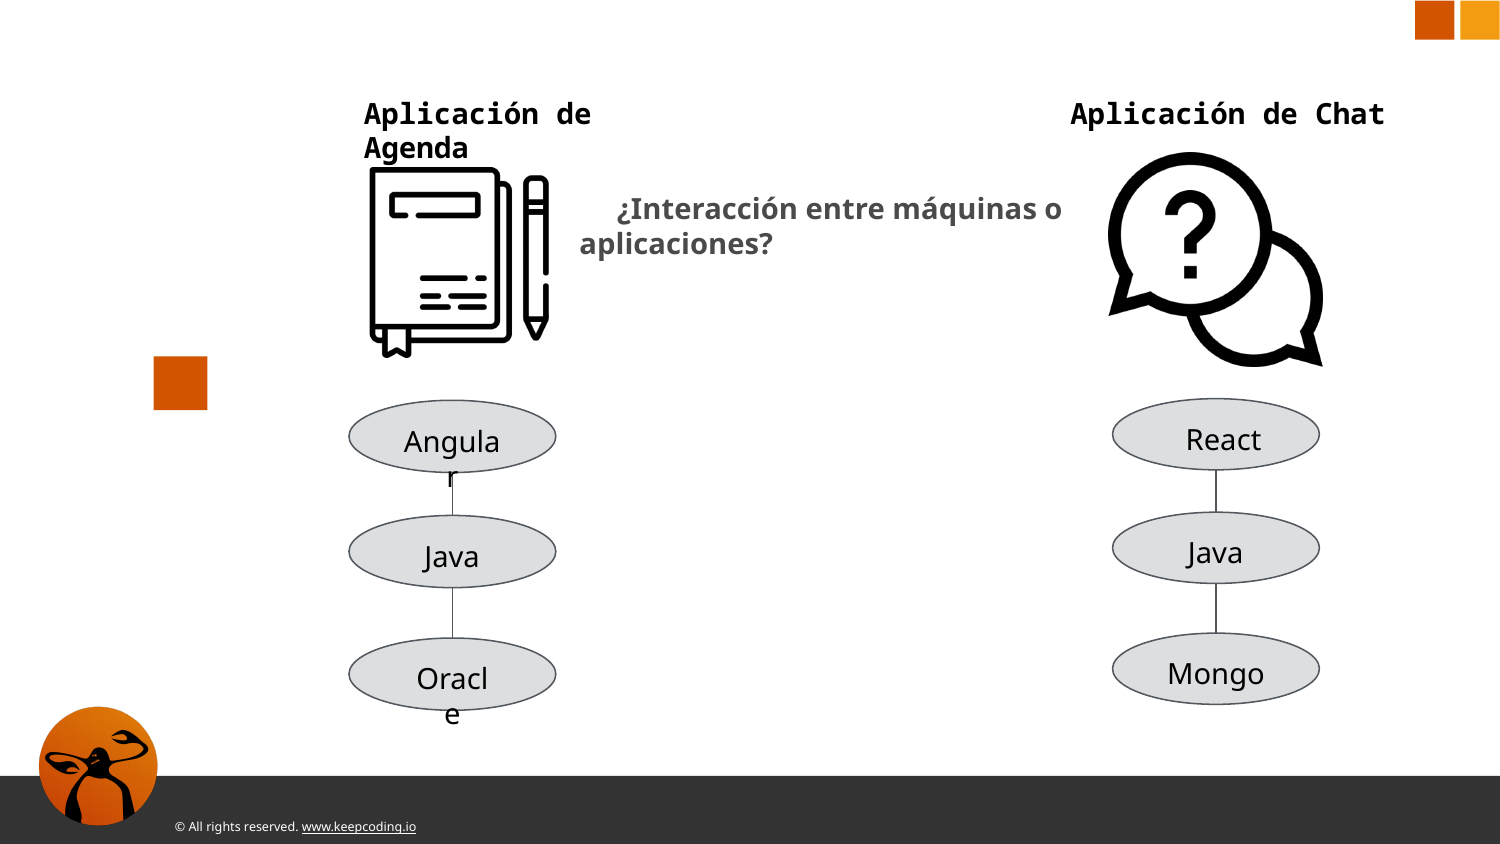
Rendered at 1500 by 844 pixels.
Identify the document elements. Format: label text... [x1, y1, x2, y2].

text_box [1282, 641, 1320, 697]
text_box Java [394, 523, 511, 580]
text_box Aplicación de Chat [1055, 79, 1427, 153]
text_box Java [1158, 519, 1274, 576]
text_box [1112, 398, 1279, 470]
text_box [392, 400, 513, 407]
picture [0, 673, 246, 844]
text_box Angular [386, 407, 518, 465]
text_box Mongo [1150, 639, 1282, 697]
text_box [348, 638, 556, 711]
text_box [1112, 641, 1150, 697]
picture [364, 167, 555, 358]
text_box Oracle [394, 645, 511, 703]
text_box ¿Interacción entre máquinas o aplicaciones? [564, 174, 1109, 698]
text_box Aplicación de Agenda [348, 79, 720, 153]
text_box [1159, 633, 1273, 639]
text_box [1289, 409, 1320, 460]
text_box [348, 408, 386, 465]
text_box [518, 408, 556, 465]
text_box [1112, 512, 1320, 584]
text_box [389, 465, 516, 473]
picture [1108, 152, 1324, 367]
text_box React [1158, 406, 1289, 463]
text_box [1153, 697, 1279, 705]
text_box [348, 515, 556, 588]
